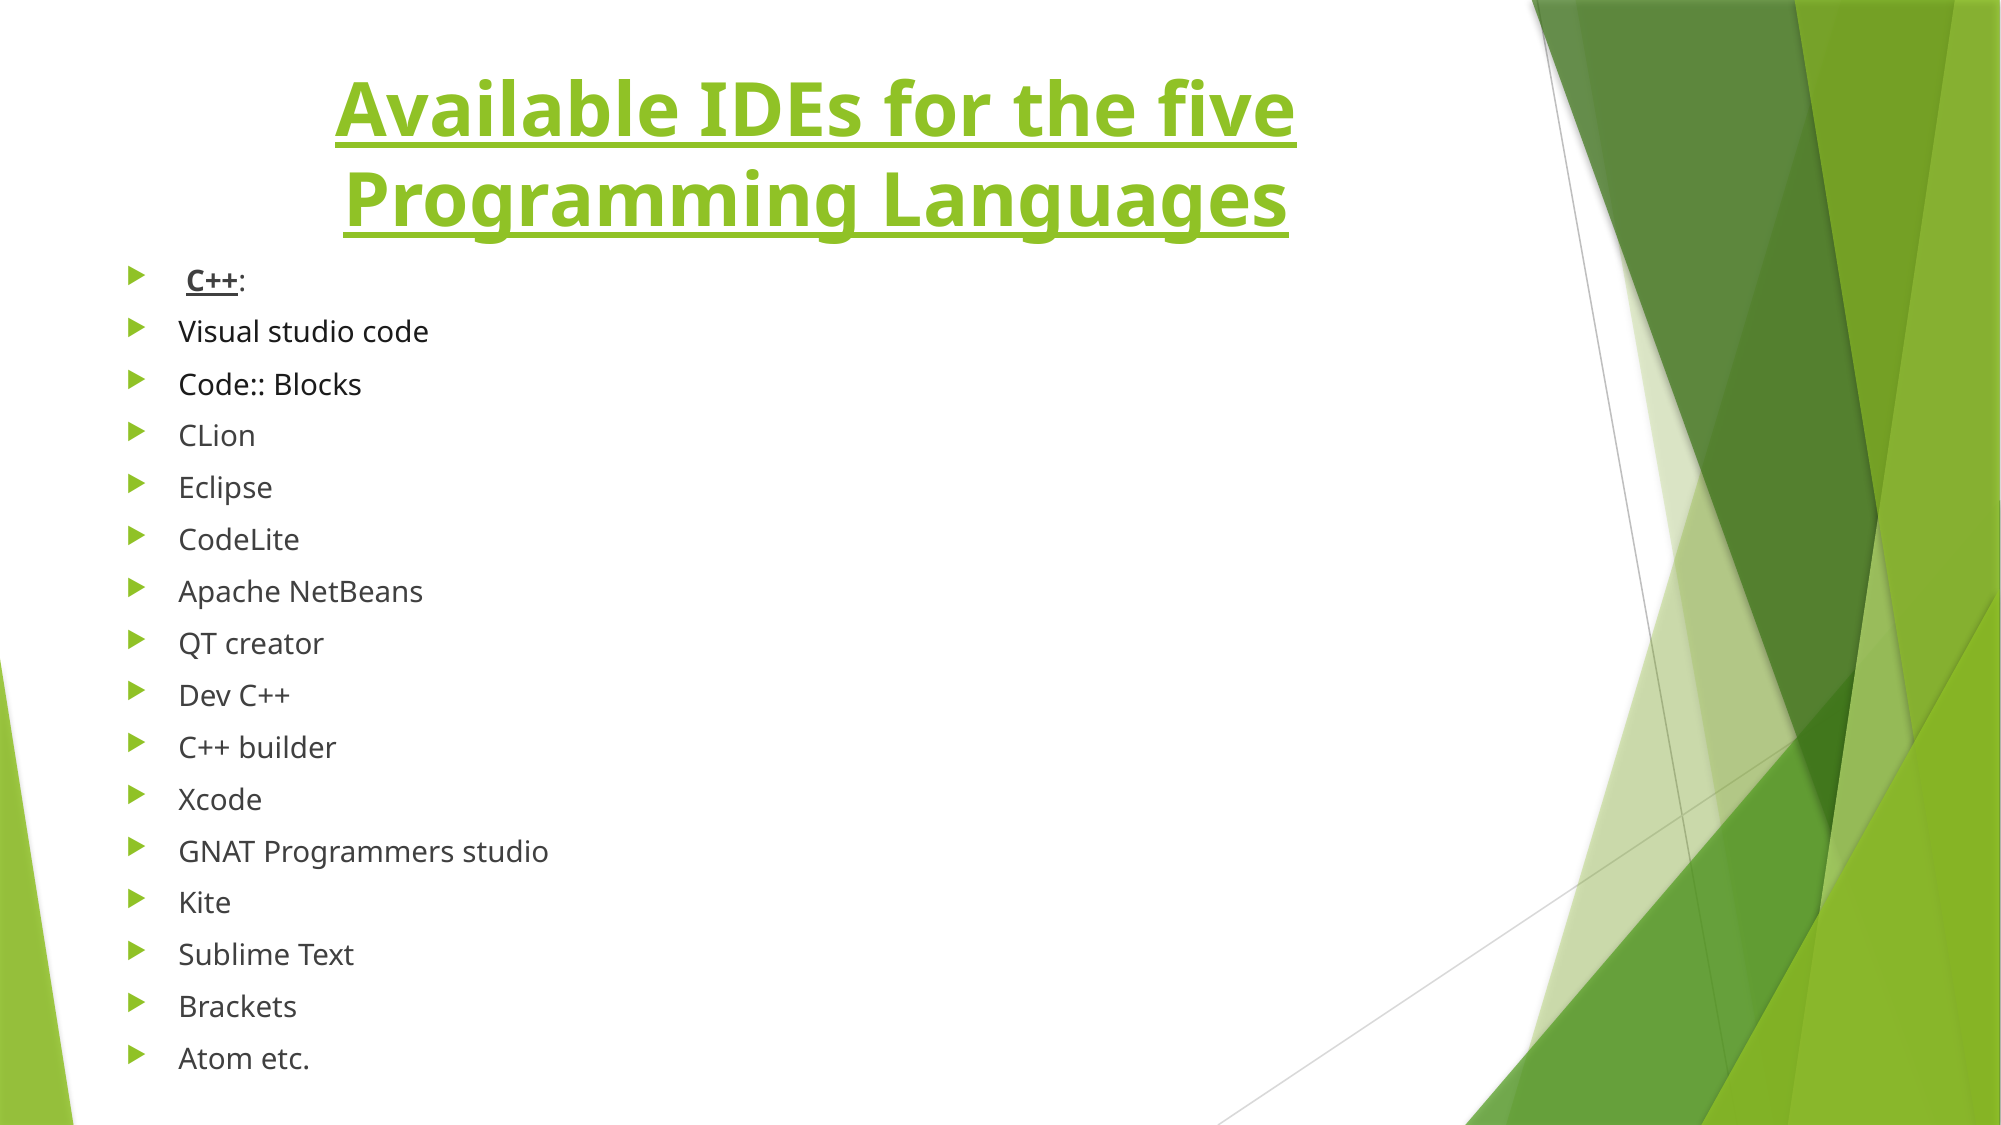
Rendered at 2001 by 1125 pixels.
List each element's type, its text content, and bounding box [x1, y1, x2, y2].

list C++: Visual studio code Code:: Blocks CLion Eclipse CodeLite Apache NetBeans QT creator Dev C++ C++ builder Xcode GNAT Programmers studio Kite Sublime Text Brackets Atom etc. [111, 253, 1522, 1090]
title Available IDEs for the five Programming Languages [111, 0, 1522, 253]
